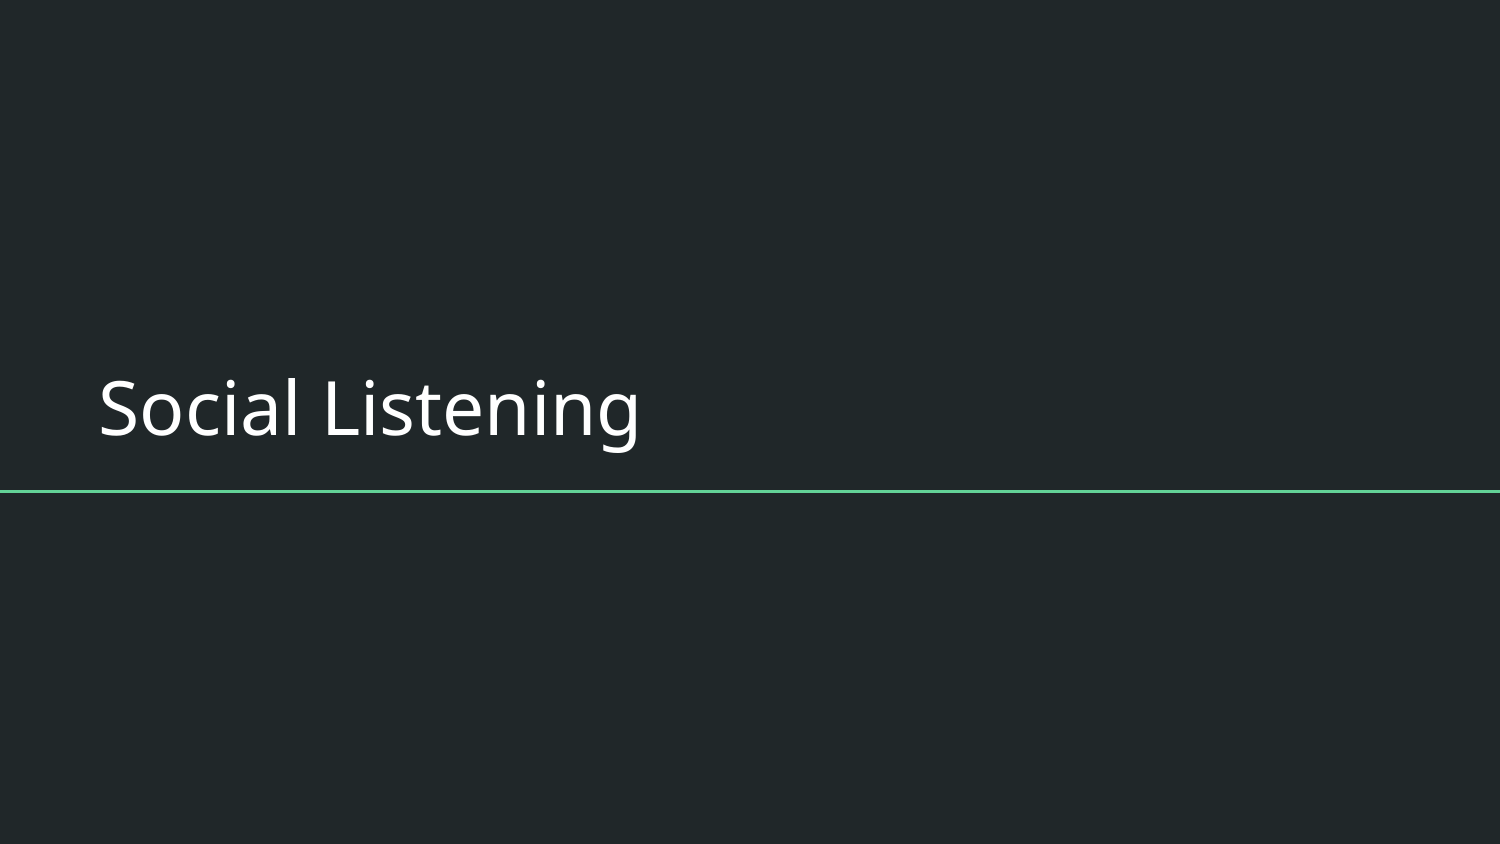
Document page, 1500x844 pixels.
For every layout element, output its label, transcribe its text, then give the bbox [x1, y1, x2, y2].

title Social Listening [83, 337, 1417, 466]
